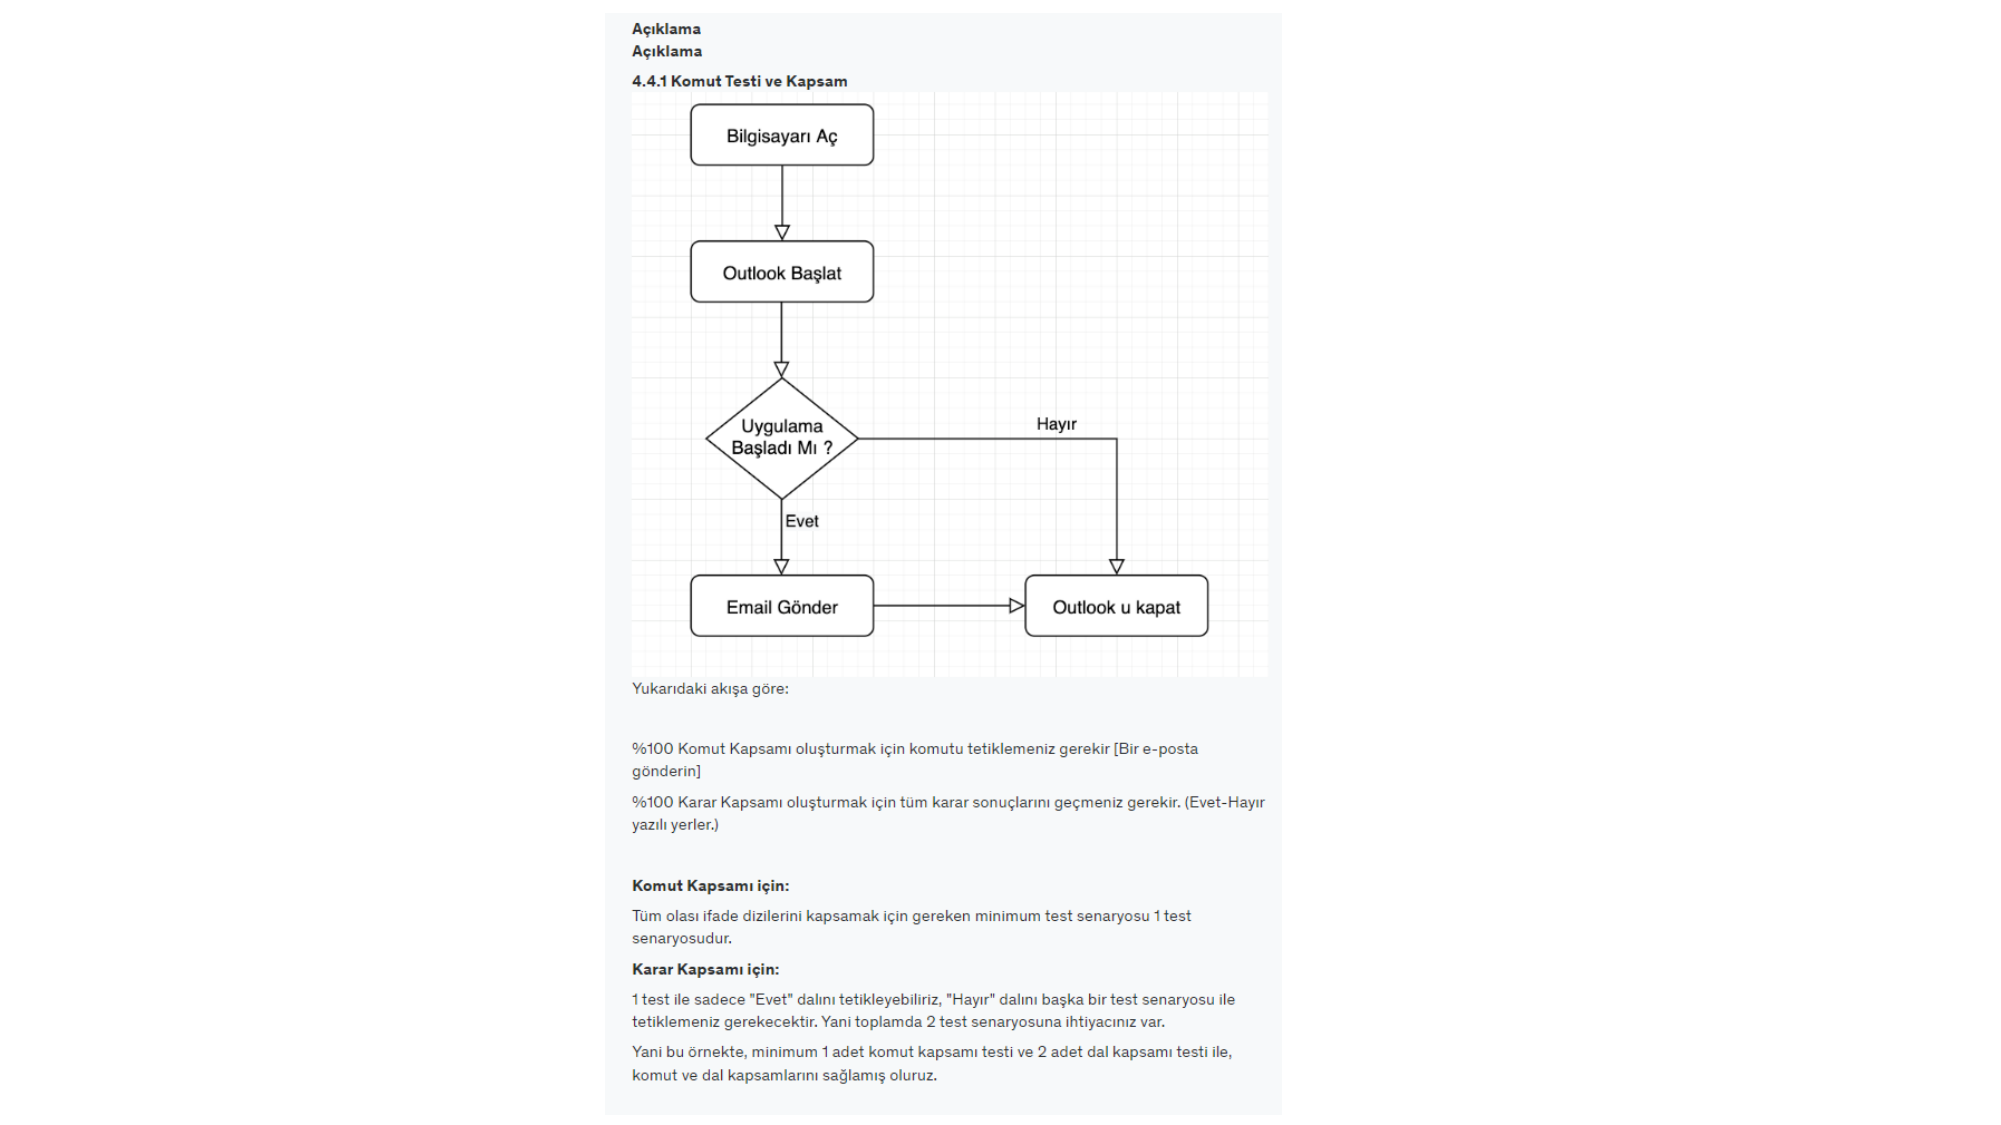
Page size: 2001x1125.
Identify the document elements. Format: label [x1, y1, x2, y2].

list [605, 13, 1282, 1115]
